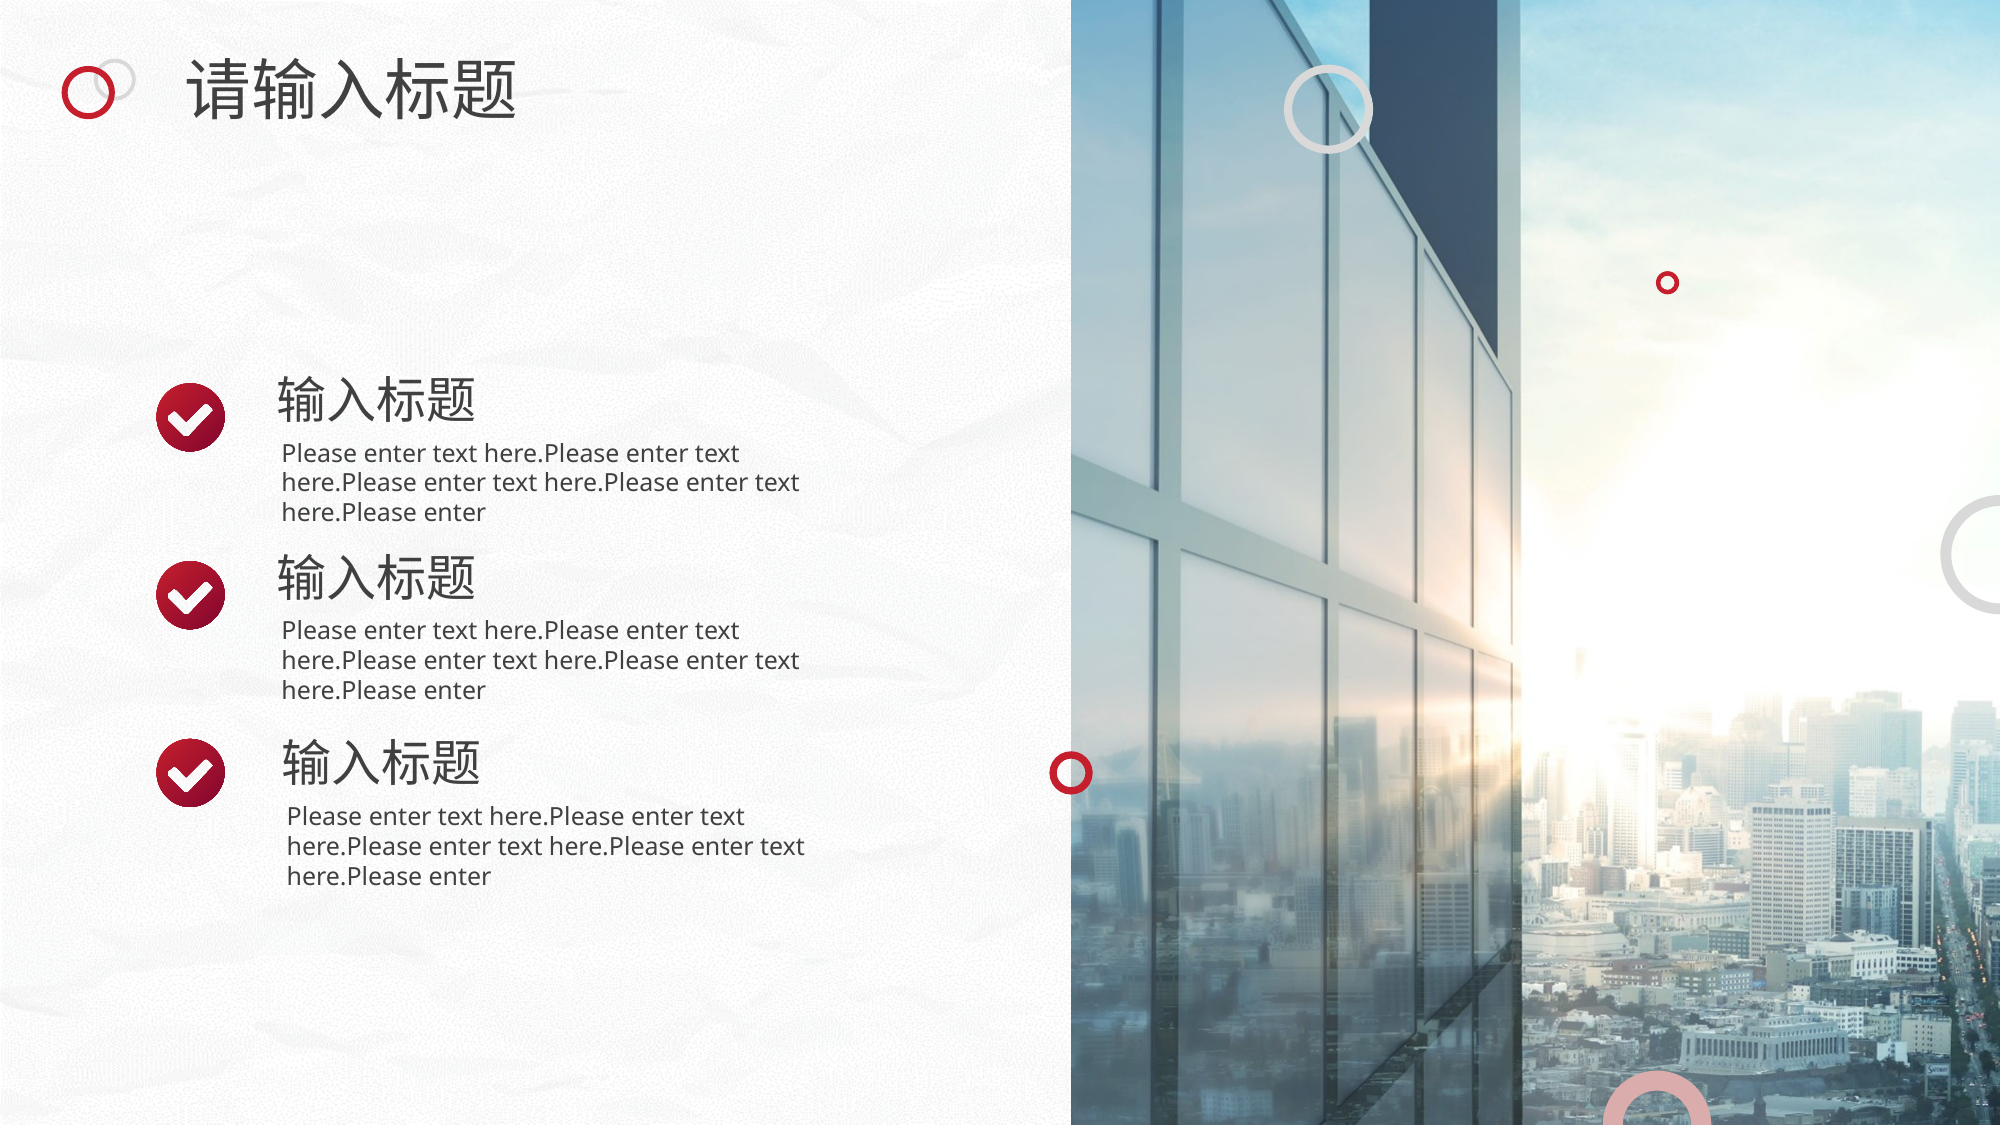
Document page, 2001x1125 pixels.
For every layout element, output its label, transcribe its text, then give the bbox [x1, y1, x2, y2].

text_box [156, 383, 225, 452]
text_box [61, 58, 136, 120]
text_box [1048, 750, 1071, 796]
text_box 输入标题 [261, 361, 954, 436]
text_box Please enter text here.Please enter text here.Please enter text here.Please enter text here.Please enter [266, 614, 883, 712]
text_box 输入标题 [266, 724, 960, 800]
text_box 请输入标题 [169, 40, 534, 136]
text_box [156, 738, 225, 807]
text_box Please enter text here.Please enter text here.Please enter text here.Please enter text here.Please enter [266, 436, 883, 535]
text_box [0, 0, 1071, 1125]
text_box [156, 561, 225, 630]
picture [1071, 0, 2000, 1125]
text_box Please enter text here.Please enter text here.Please enter text here.Please enter text here.Please enter [271, 800, 888, 898]
text_box 输入标题 [261, 538, 954, 614]
